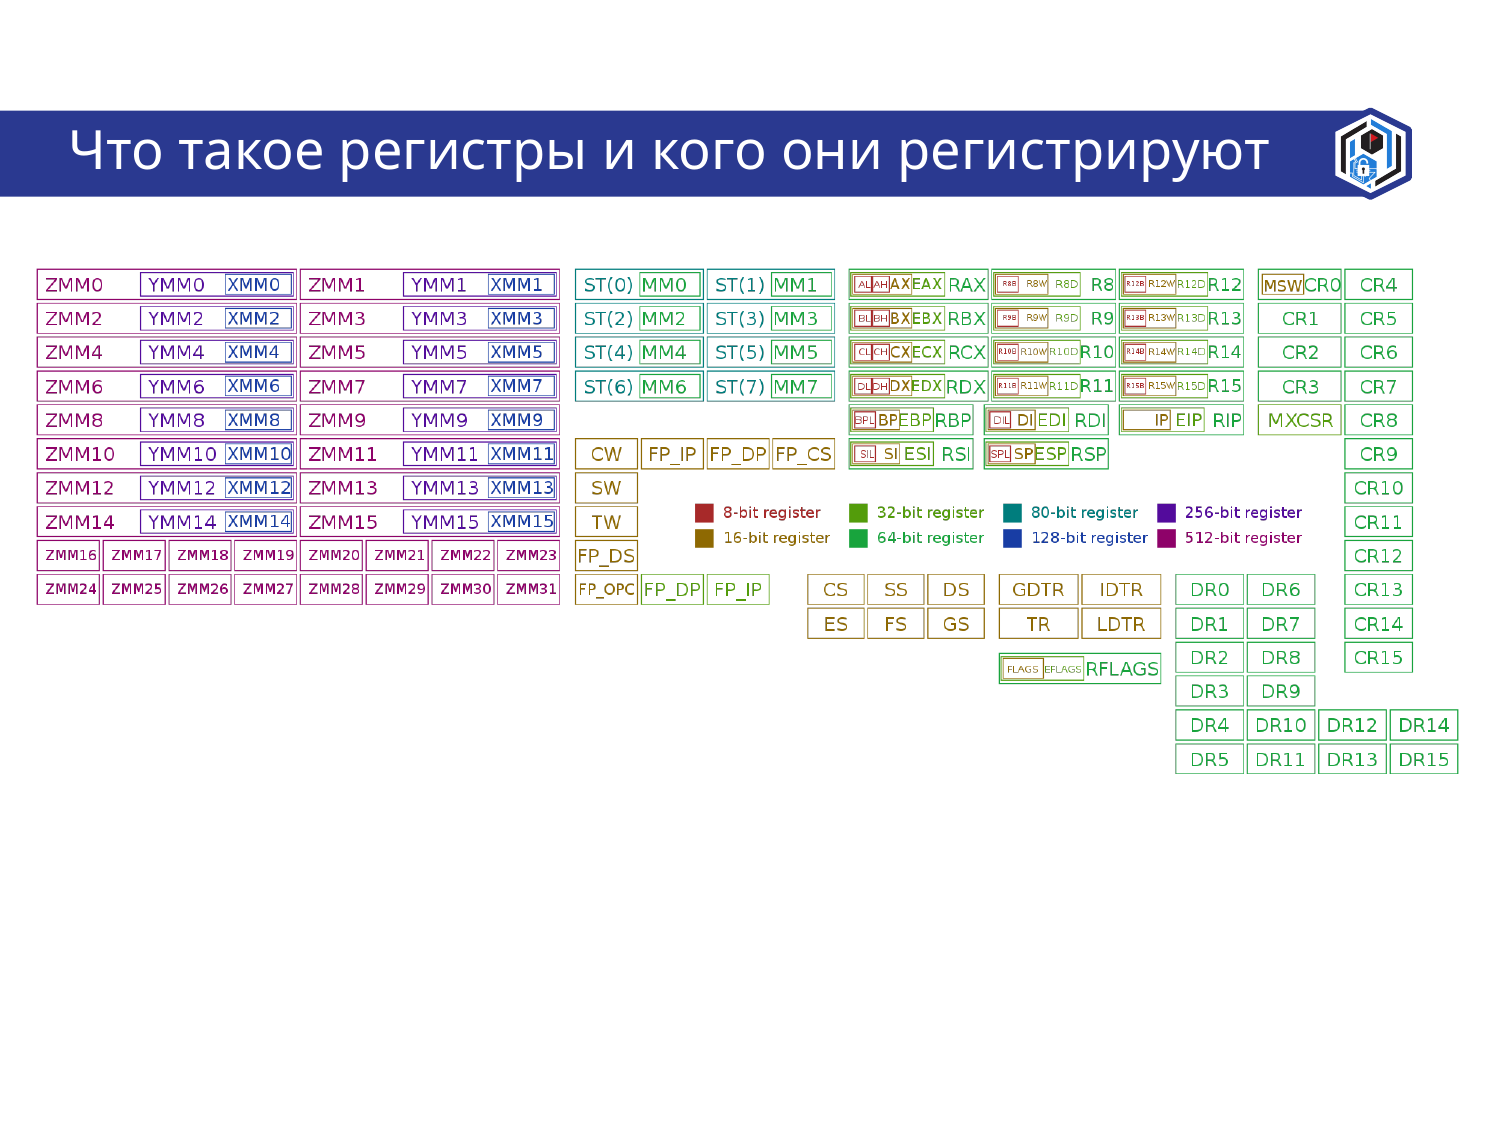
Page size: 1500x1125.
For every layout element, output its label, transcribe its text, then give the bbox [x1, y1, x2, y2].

picture [35, 268, 1471, 775]
title Что такое регистры и кого они регистрируют [53, 122, 1315, 196]
picture [1339, 117, 1403, 190]
